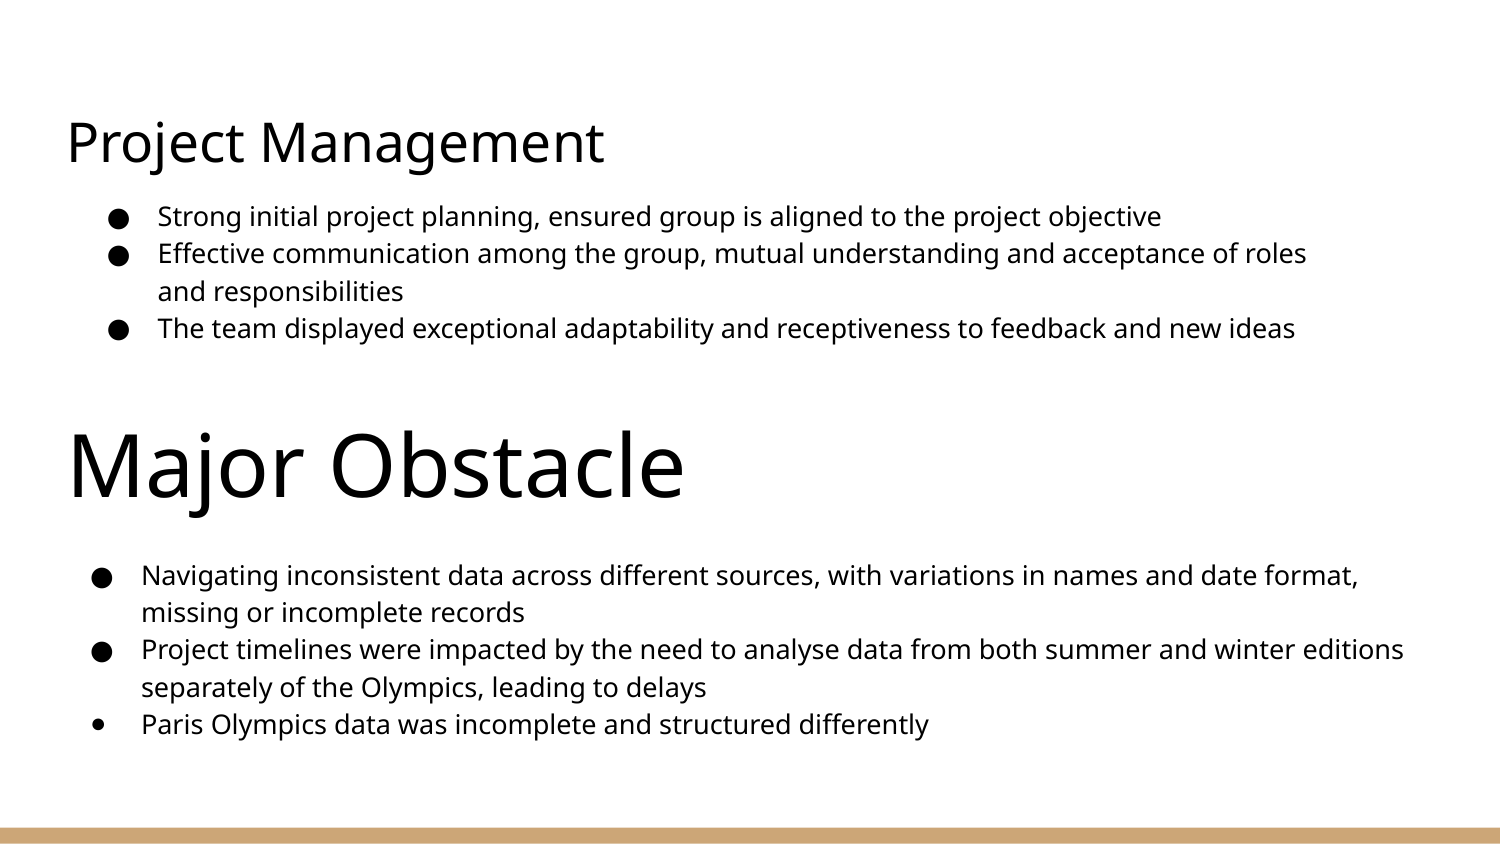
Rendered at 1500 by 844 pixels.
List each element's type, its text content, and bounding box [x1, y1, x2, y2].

title Project Management [51, 51, 669, 189]
list Navigating inconsistent data across different sources, with variations in names and date format, missing or incomplete records Project timelines were impacted by the need to analyse data from both summer and winter editions separately of the Olympics, leading to delays Paris Olympics data was incomplete and structured differently [51, 538, 1449, 790]
text_box Major Obstacle [51, 394, 703, 519]
text_box Strong initial project planning, ensured group is aligned to the project objective Effective communication among the group, mutual understanding and acceptance of roles and responsibilities The team displayed exceptional adaptability and receptiveness to feedback and new ideas [67, 179, 1349, 407]
